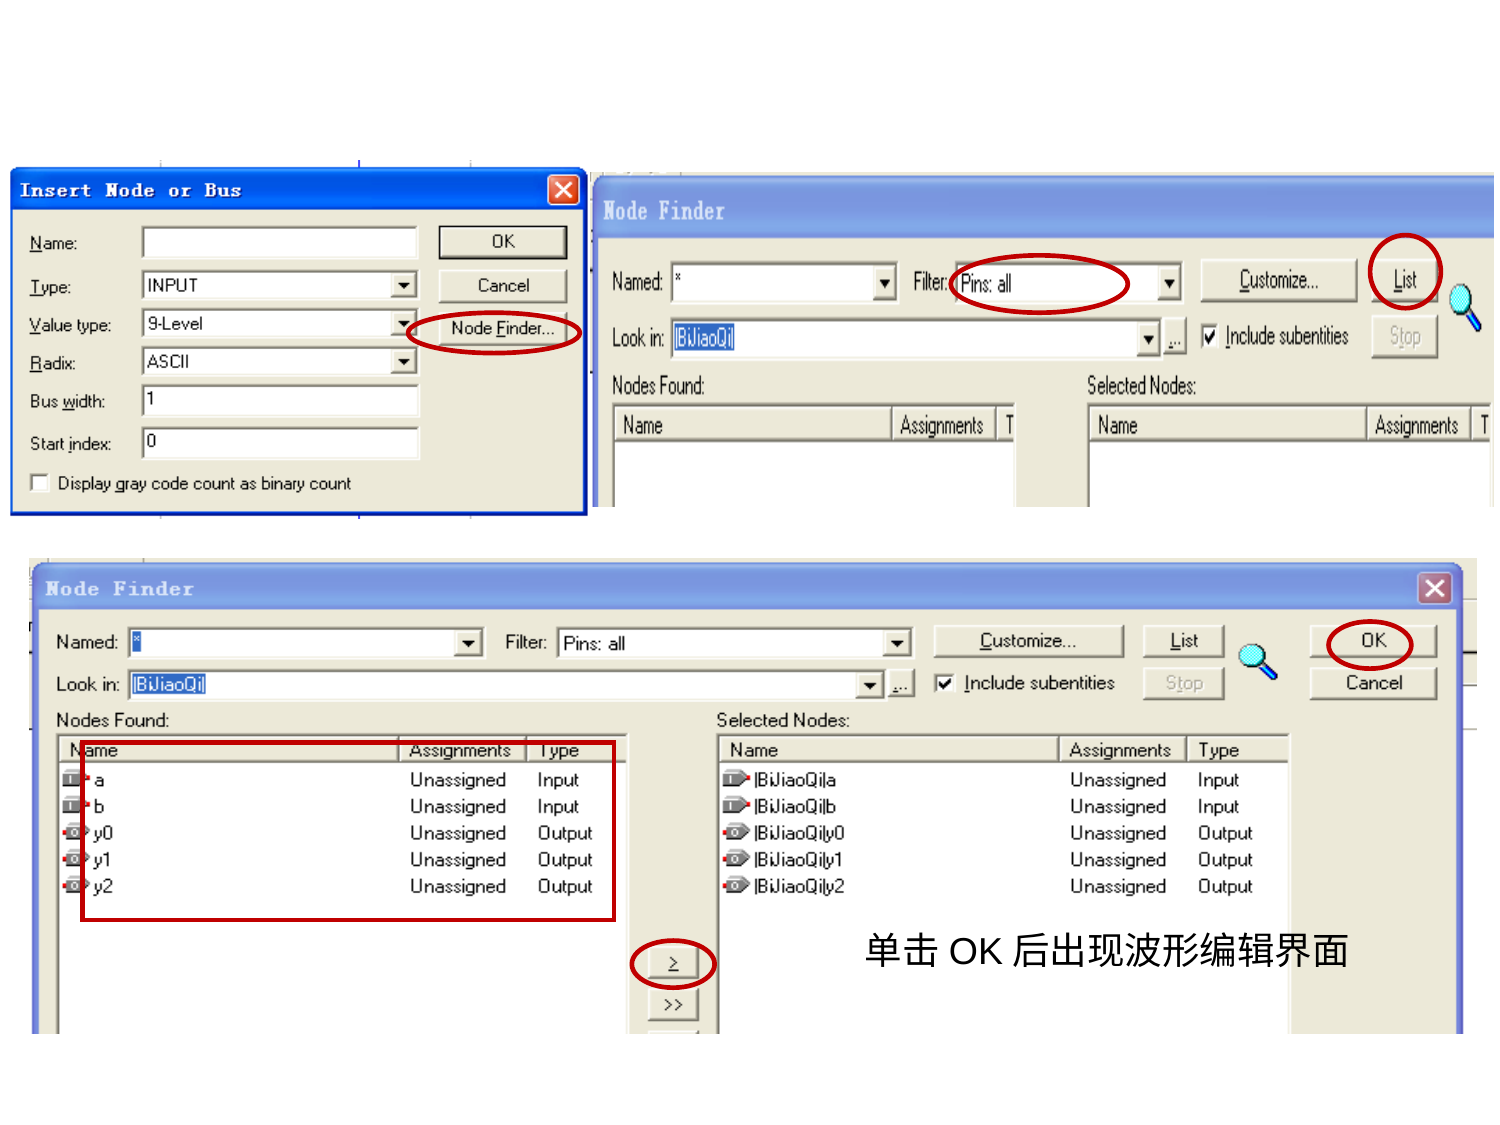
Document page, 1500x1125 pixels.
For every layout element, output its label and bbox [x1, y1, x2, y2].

picture [29, 558, 1477, 1034]
text_box [590, 172, 1495, 507]
text_box [10, 160, 591, 519]
